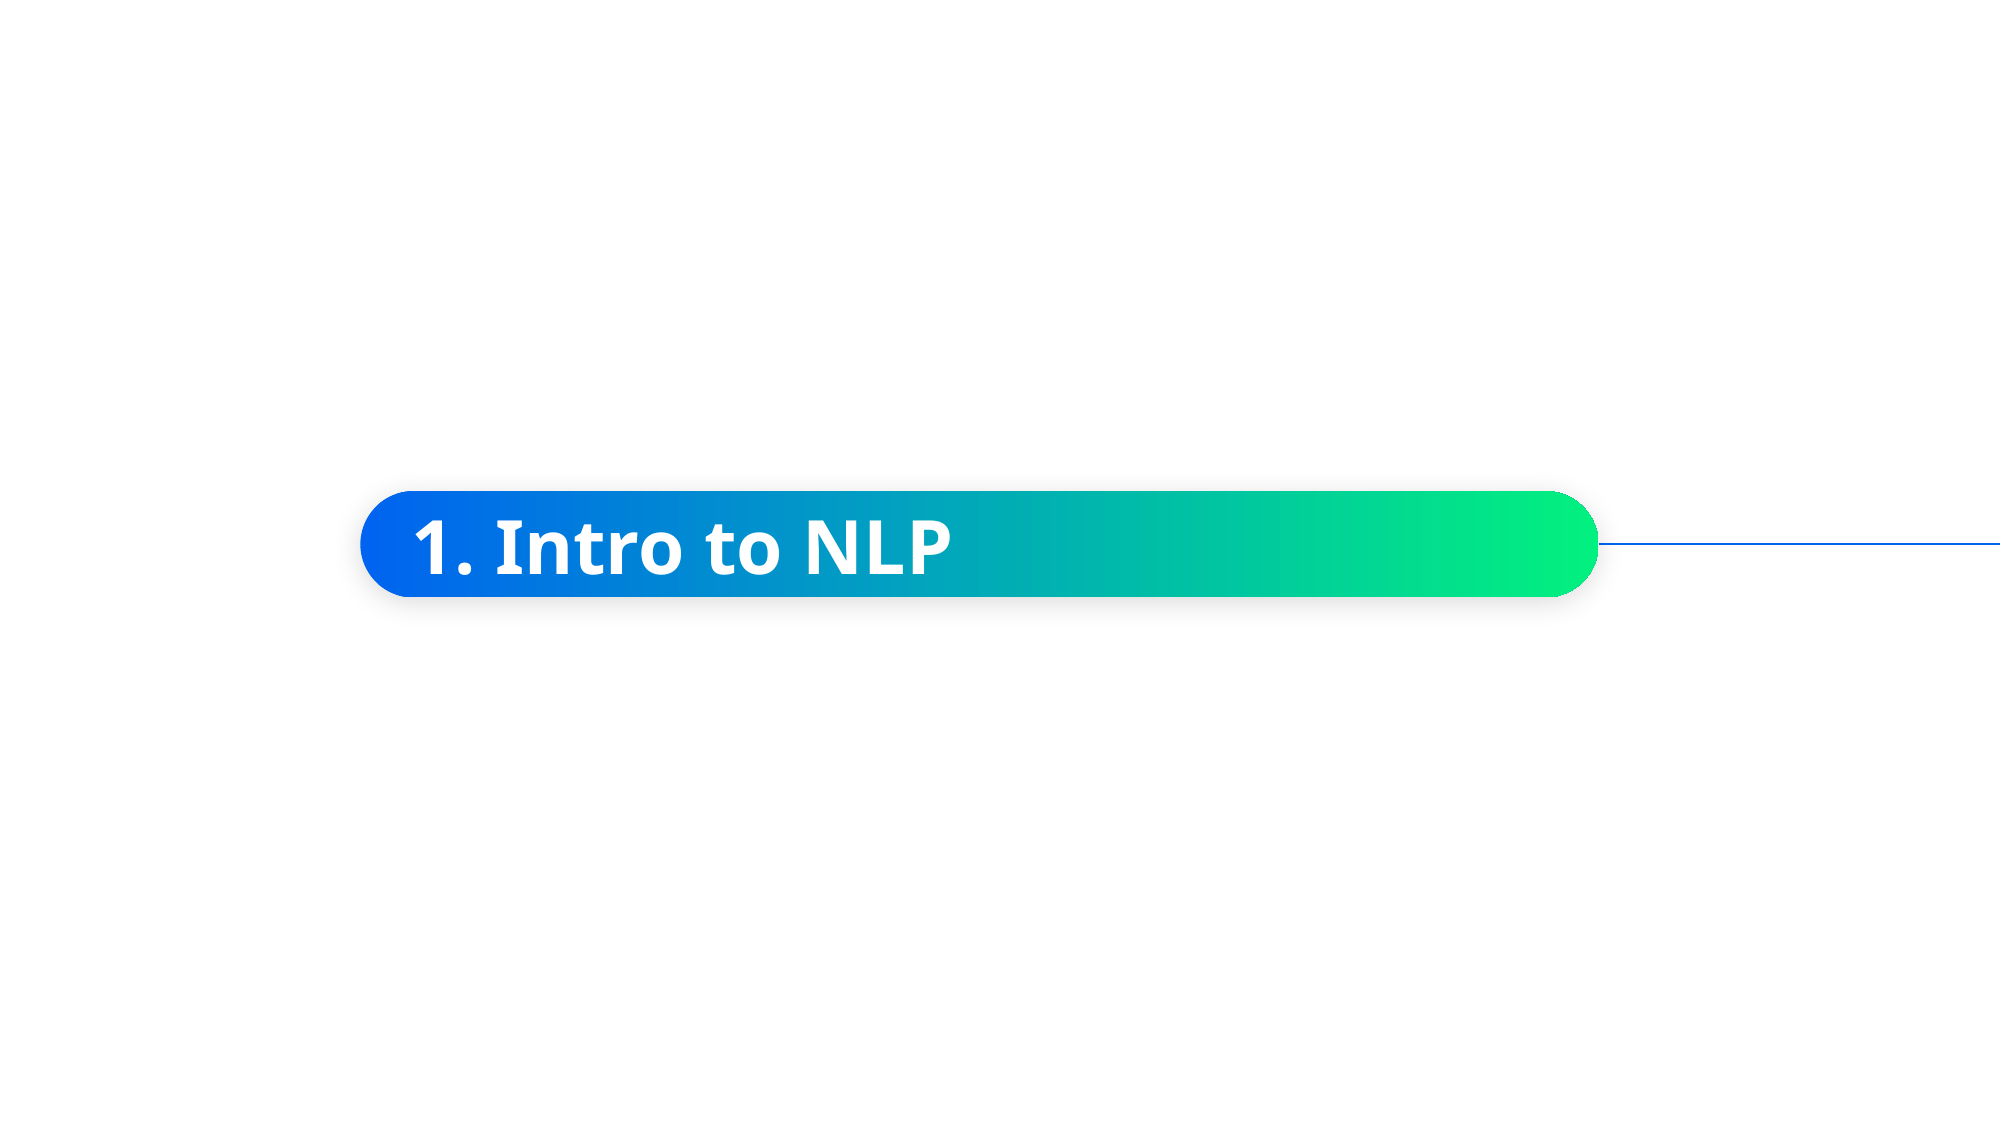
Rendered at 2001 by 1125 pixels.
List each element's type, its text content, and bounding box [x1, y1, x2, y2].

text_box 1. Intro to NLP [359, 490, 1600, 599]
